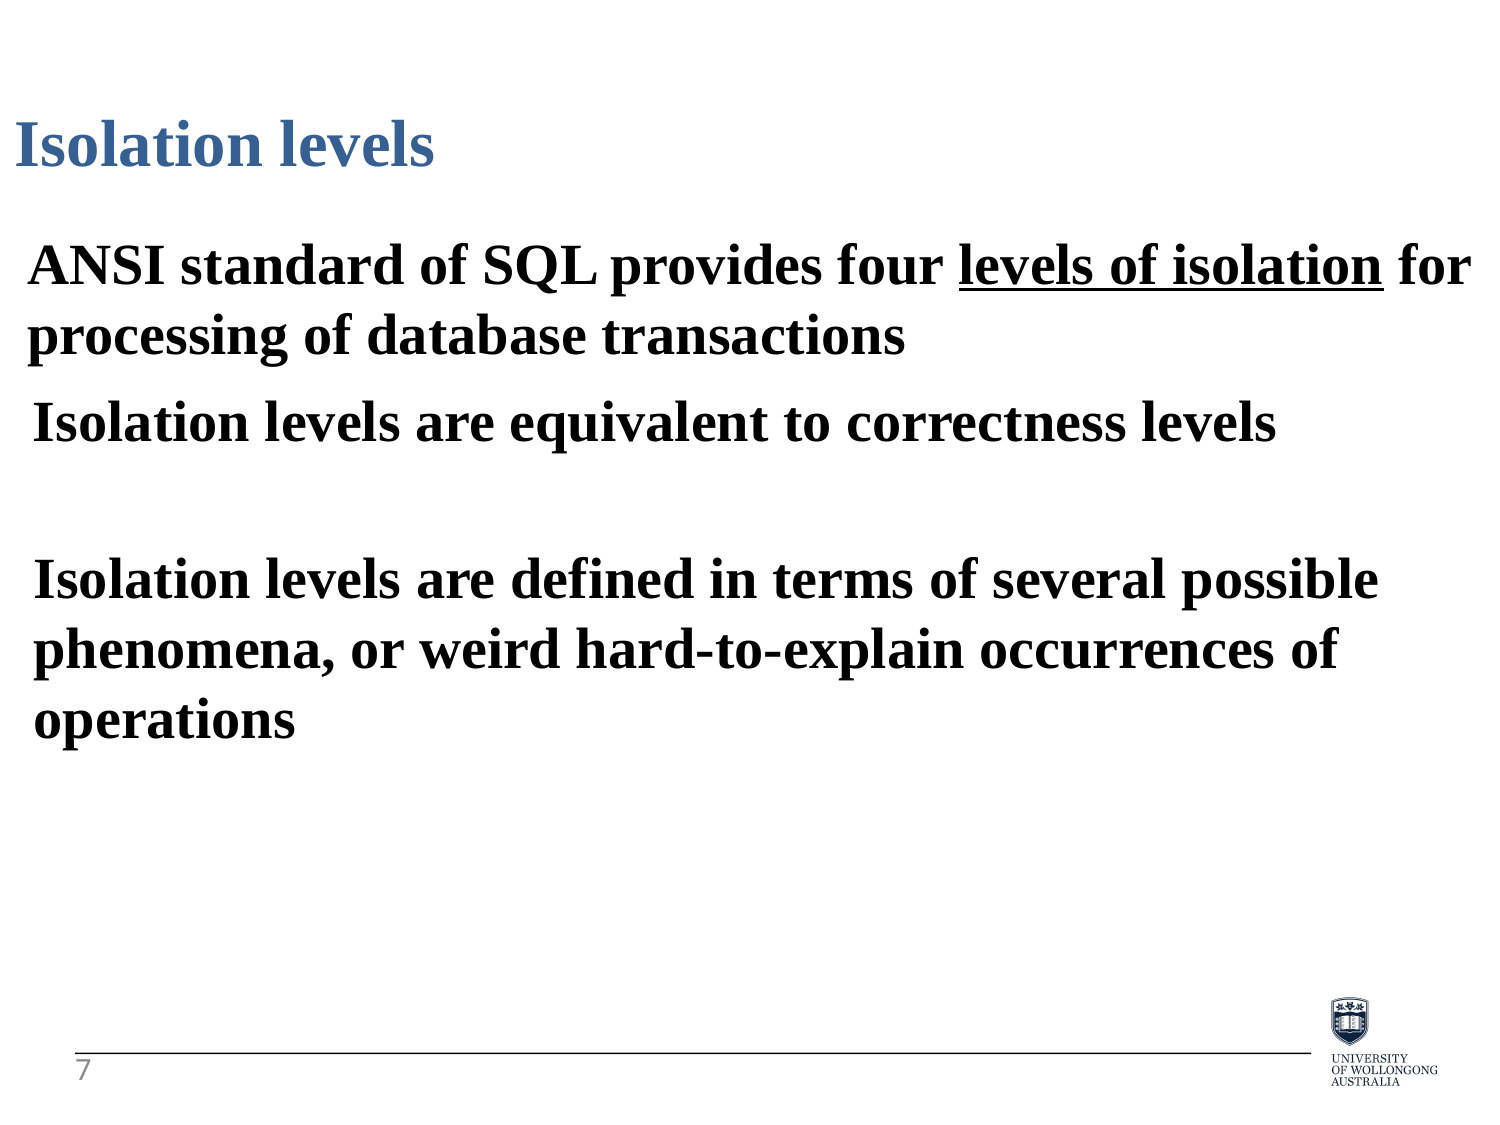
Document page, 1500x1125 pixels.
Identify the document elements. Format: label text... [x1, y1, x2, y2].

text_box Isolation levels are equivalent to correctness levels [18, 376, 1500, 461]
text_box Isolation levels [0, 92, 1500, 193]
text_box 7 [74, 1059, 135, 1091]
text_box Isolation levels are defined in terms of several possible phenomena, or weird hard-to-explain occurrences of operations [18, 533, 1500, 758]
text_box ANSI standard of SQL provides four levels of isolation for processing of database transactions [12, 218, 1500, 374]
